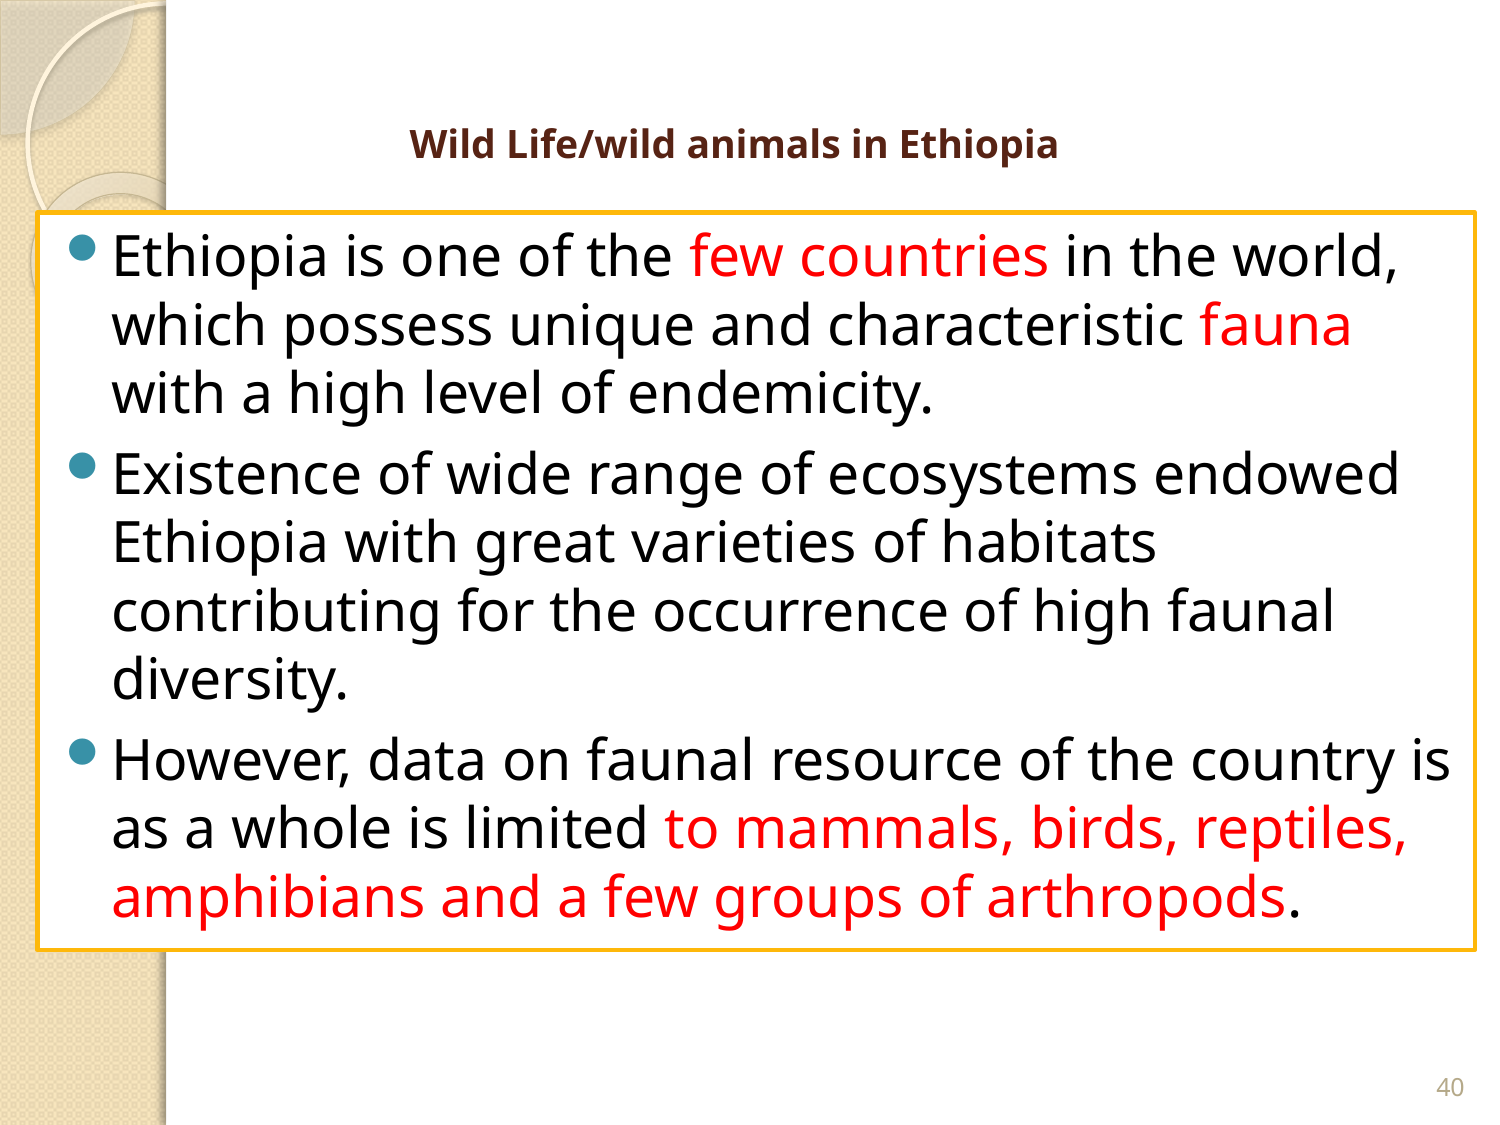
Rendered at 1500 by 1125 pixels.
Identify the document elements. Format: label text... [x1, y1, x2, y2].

title Wild Life/wild animals in Ethiopia [37, 107, 1453, 175]
slide_number 40 [1413, 1034, 1488, 1113]
list Ethiopia is one of the few countries in the world, which possess unique and characteristic fauna with a high level of endemicity. Existence of wide range of ecosystems endowed Ethiopia with great varieties of habitats contributing for the occurrence of high faunal diversity. However, data on faunal resource of the country is as a whole is limited to mammals, birds, reptiles, amphibians and a few groups of arthropods. [35, 210, 1477, 952]
